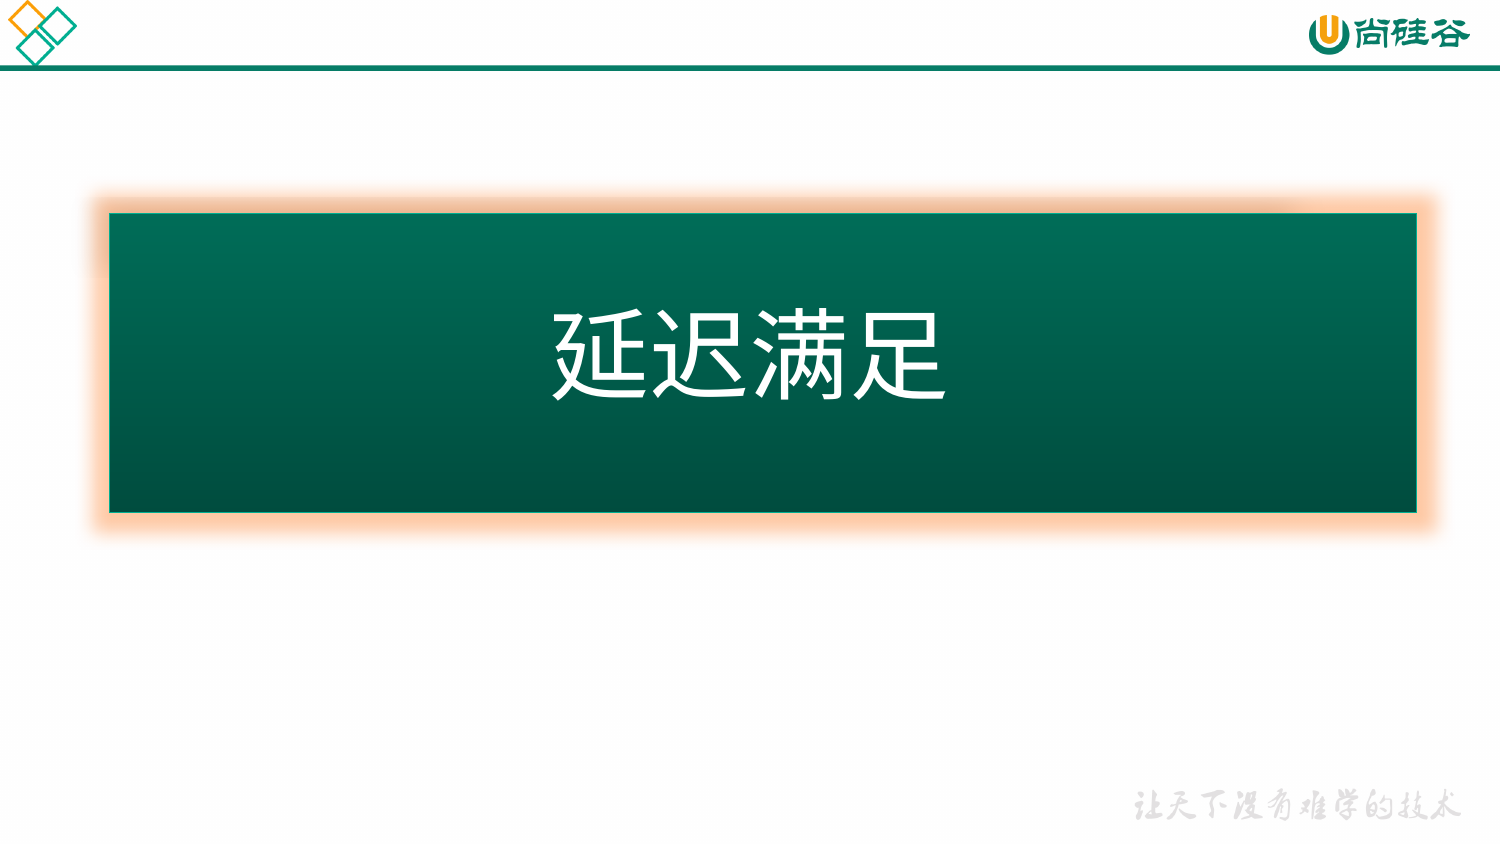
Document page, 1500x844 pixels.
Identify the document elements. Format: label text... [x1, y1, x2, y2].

picture [0, 0, 1500, 844]
text_box [109, 213, 1417, 513]
text_box 延迟满足 [320, 285, 1180, 421]
